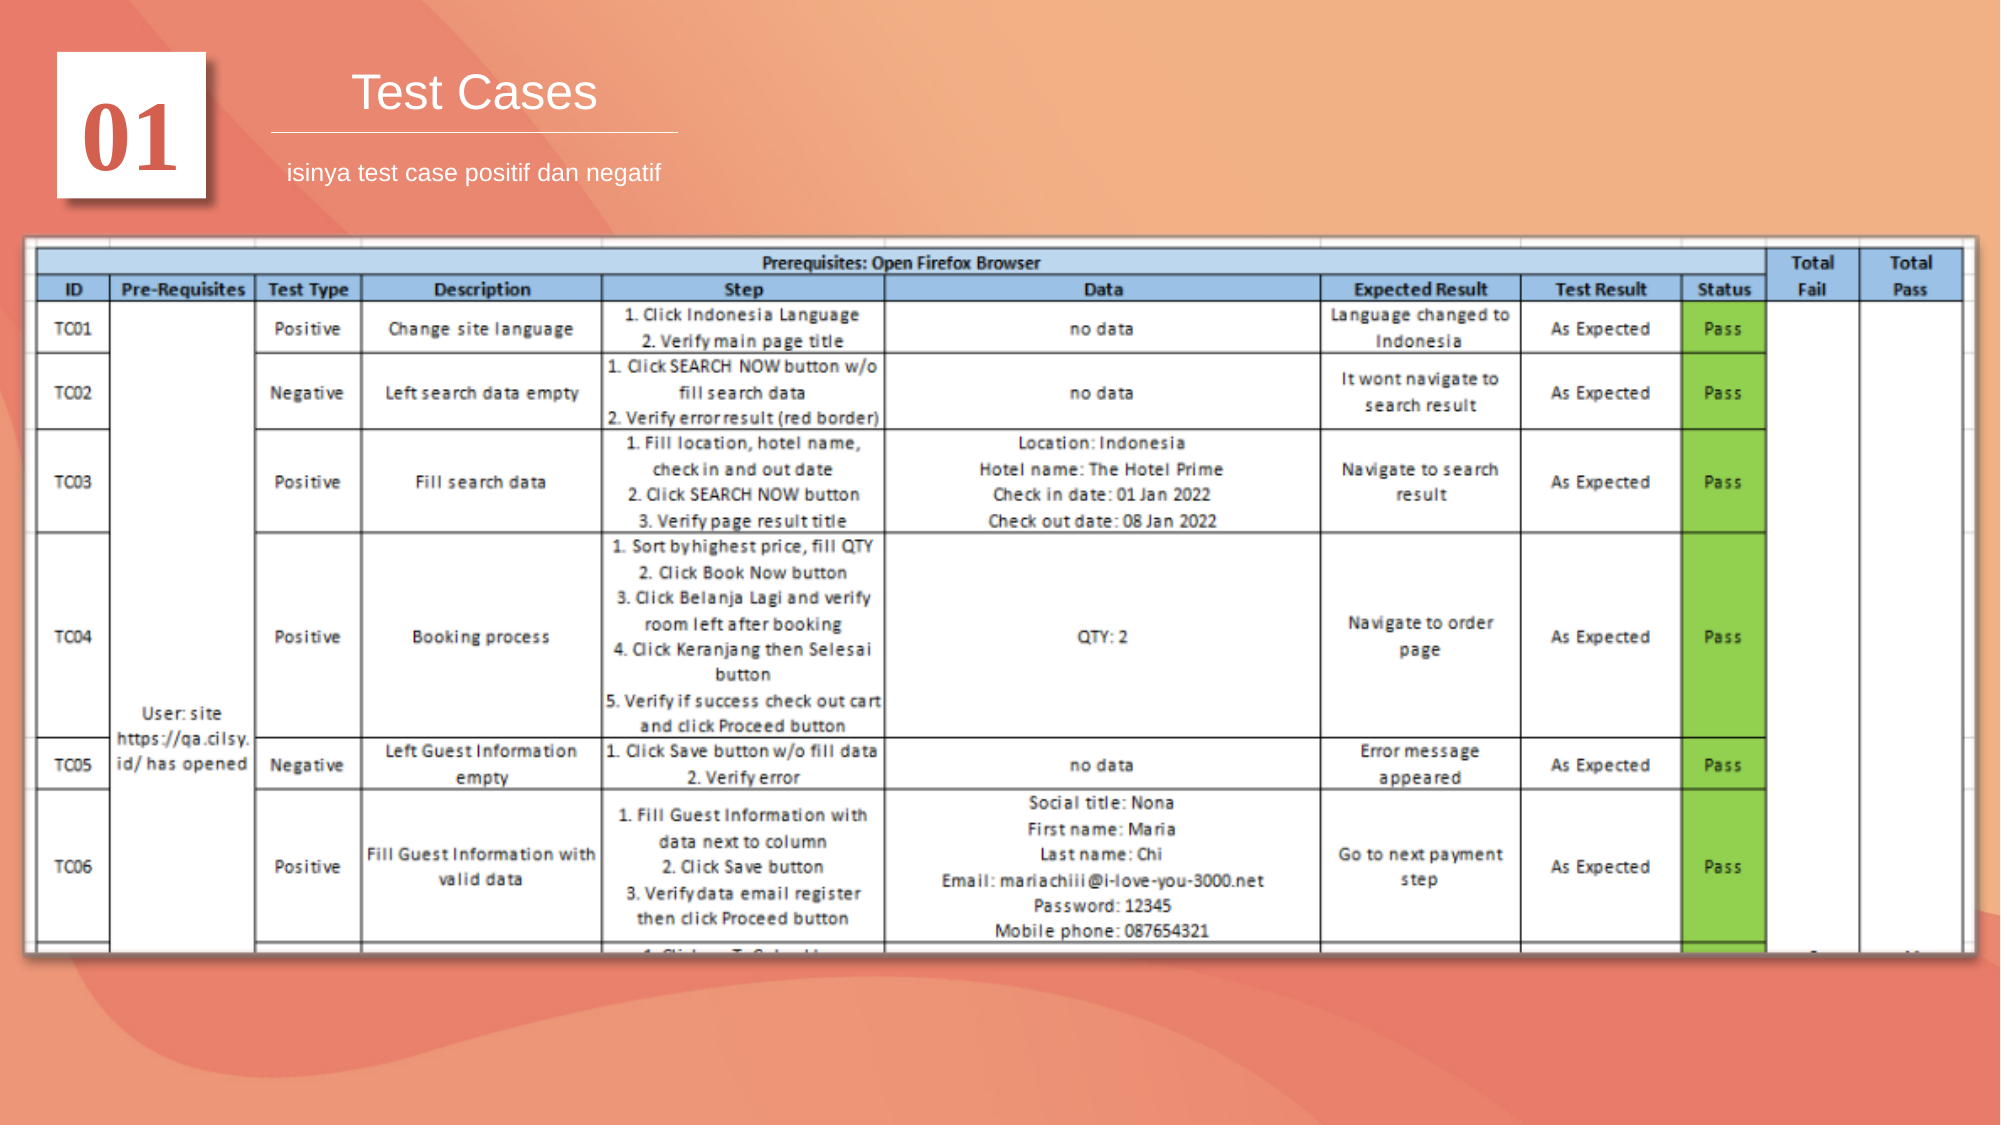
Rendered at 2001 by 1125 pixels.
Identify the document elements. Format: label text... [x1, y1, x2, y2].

text_box Test Cases [263, 51, 686, 127]
text_box [56, 51, 207, 199]
text_box isinya test case positif dan negatif [247, 133, 702, 194]
picture [0, 0, 2001, 1125]
text_box 01 [57, 63, 206, 199]
